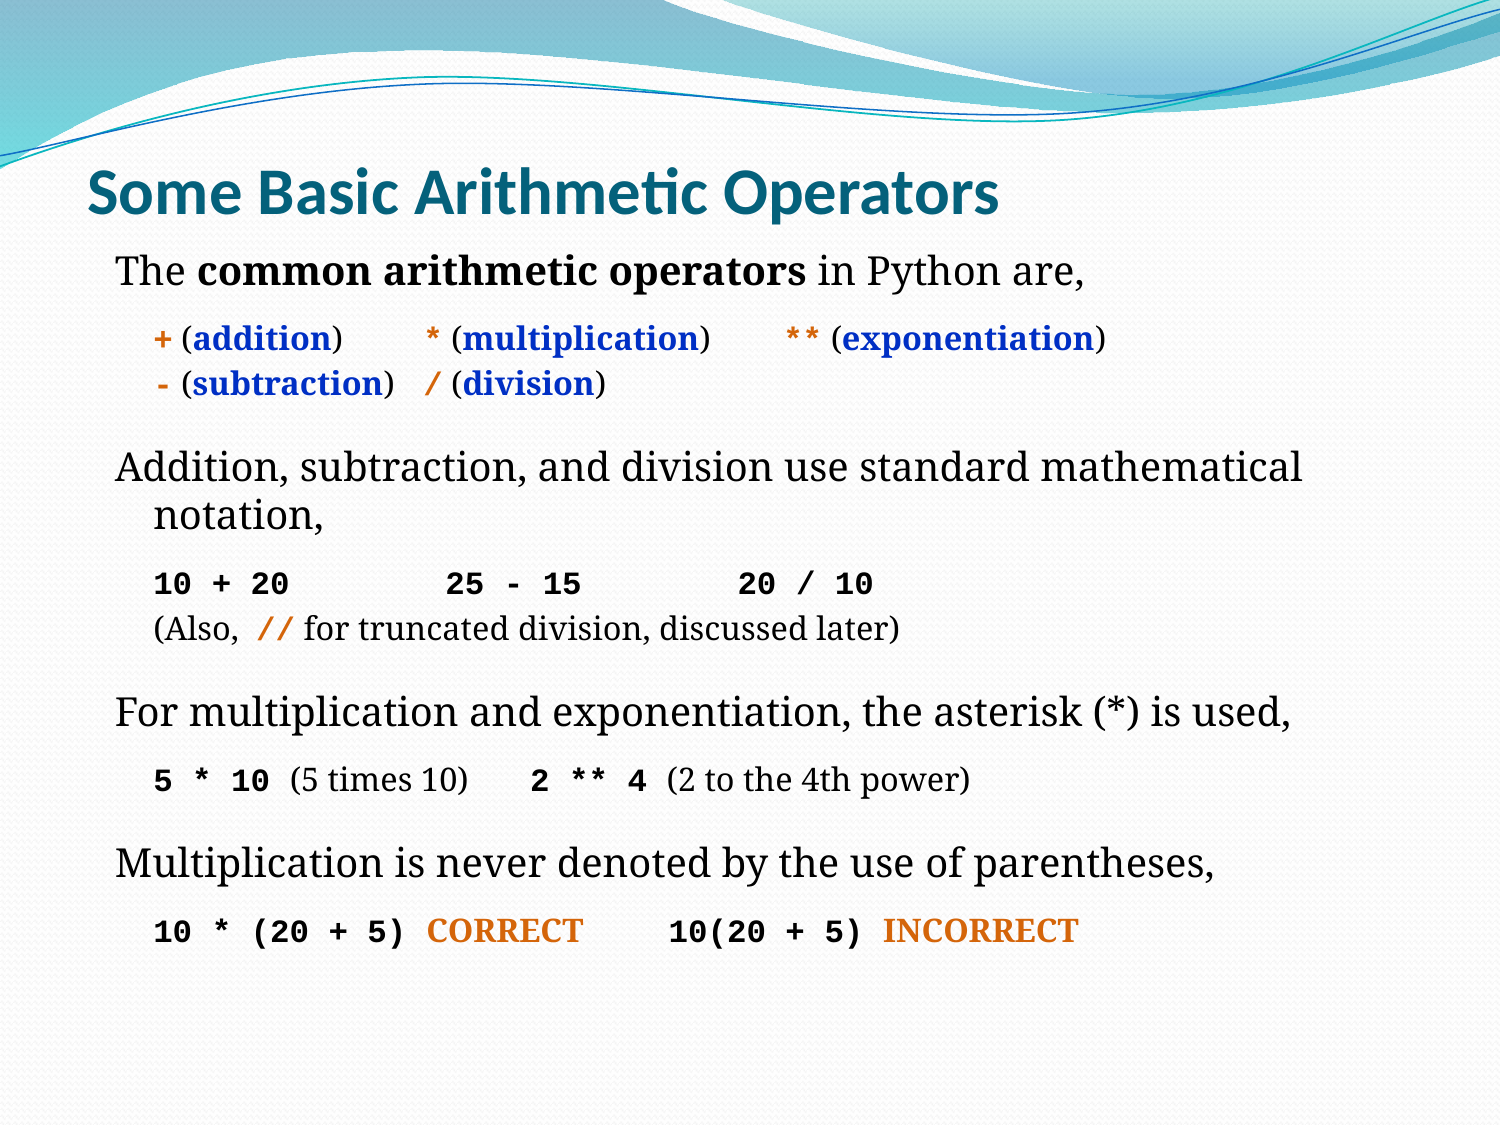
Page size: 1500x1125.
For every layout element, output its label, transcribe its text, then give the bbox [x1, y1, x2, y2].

title Some Basic Arithmetic Operators [87, 149, 1438, 228]
list The common arithmetic operators in Python are, + (addition) * (multiplication) ** (exponentiation) - (subtraction) / (division) Addition, subtraction, and division use standard mathematical notation, 10 + 20 25 - 15 20 / 10 (Also, // for truncated division, discussed later) For multiplication and exponentiation, the asterisk (*) is used, 5 * 10 (5 times 10) 2 ** 4 (2 to the 4th power) Multiplication is never denoted by the use of parentheses, 10 * (20 + 5) CORRECT 10(20 + 5) INCORRECT [99, 237, 1450, 958]
